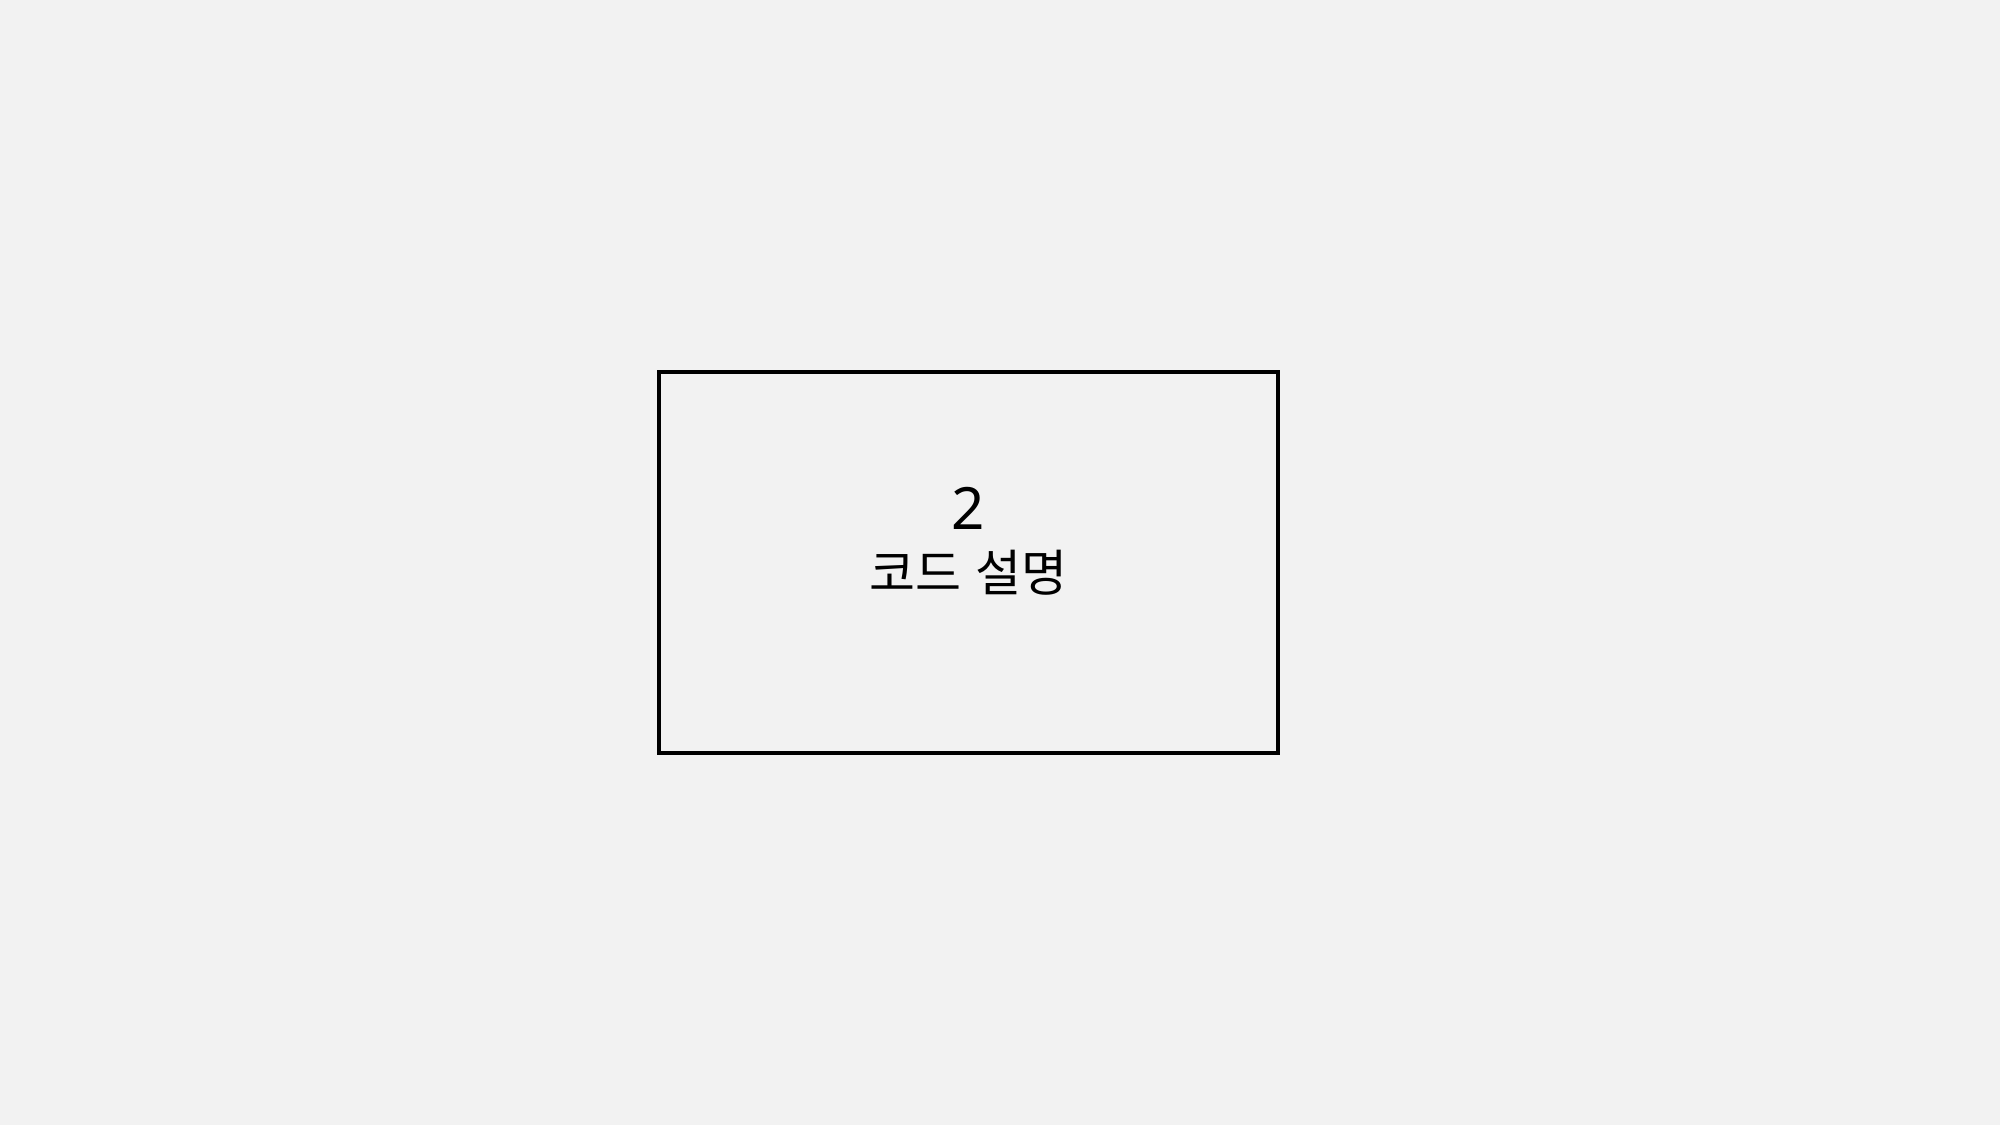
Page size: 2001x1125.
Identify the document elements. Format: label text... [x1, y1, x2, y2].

text_box [658, 371, 1279, 754]
text_box 2 코드 설명 [769, 463, 1168, 659]
